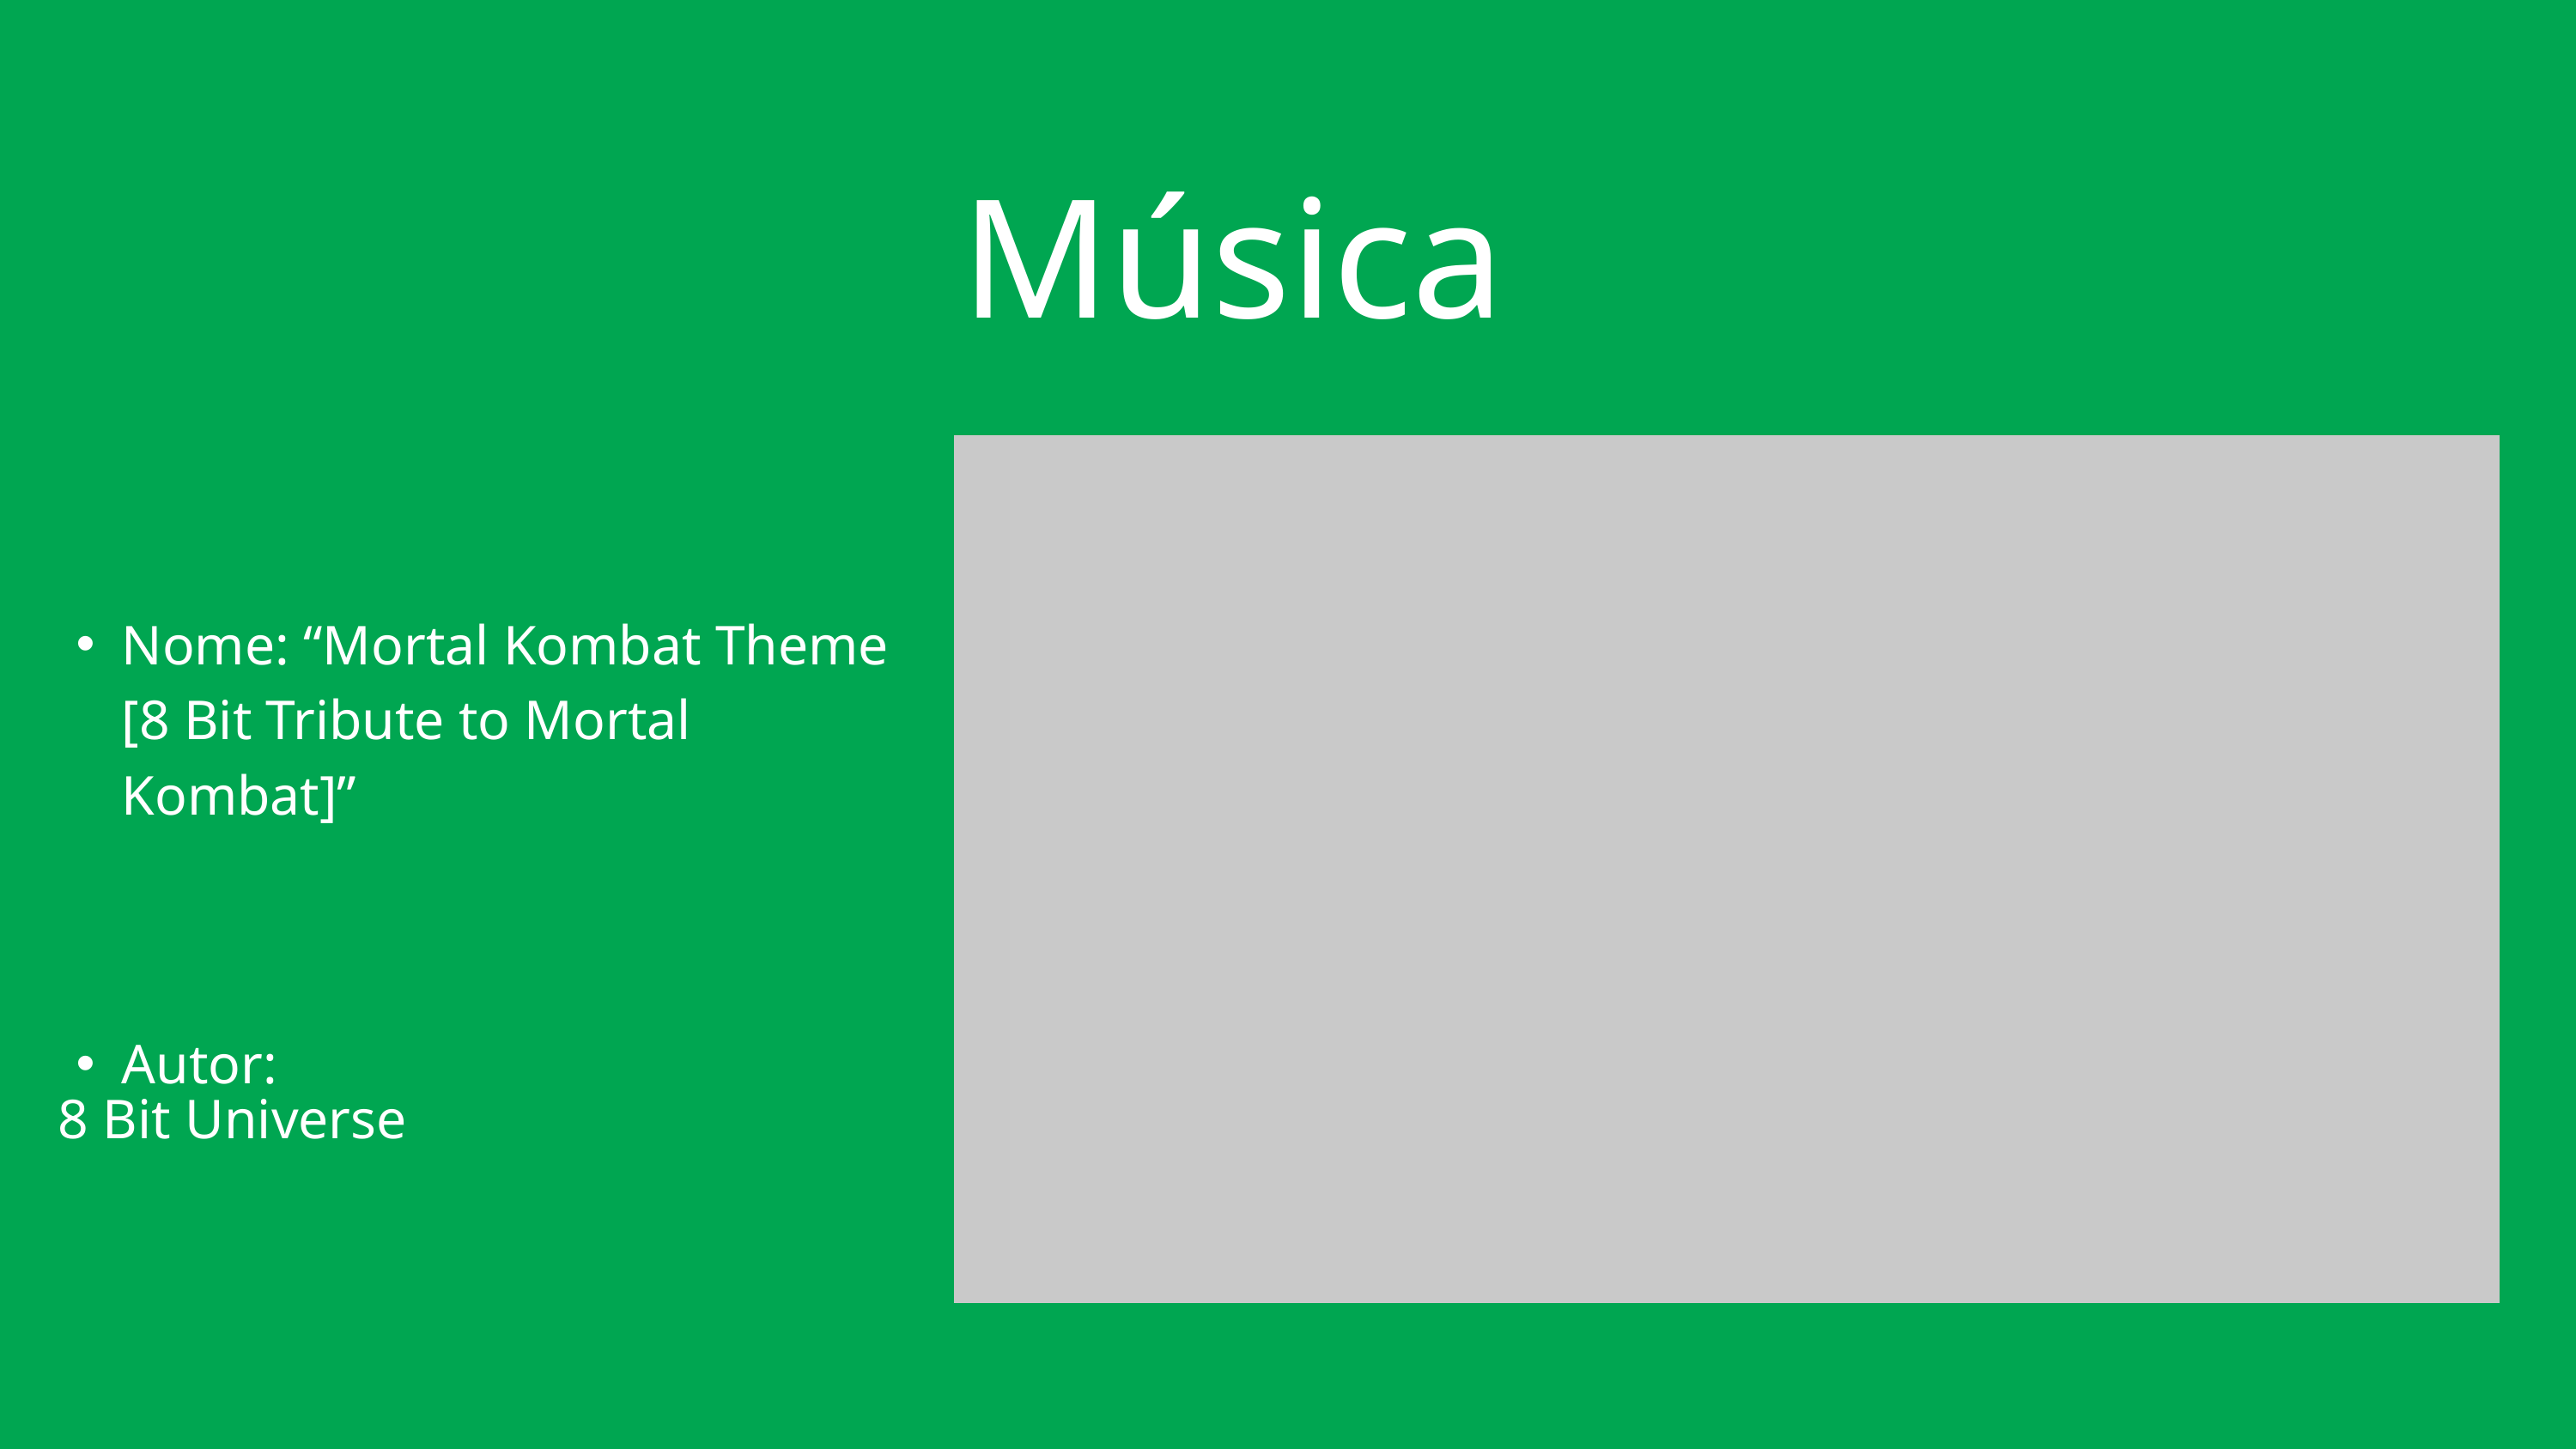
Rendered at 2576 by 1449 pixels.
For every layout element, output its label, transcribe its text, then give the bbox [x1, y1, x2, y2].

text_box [953, 434, 2500, 1304]
text_box Música [738, 120, 1727, 351]
text_box Autor: 8 Bit Universe [30, 1039, 897, 1150]
text_box Nome: “Mortal Kombat Theme [8 Bit Tribute to Mortal Kombat]” [30, 600, 923, 826]
